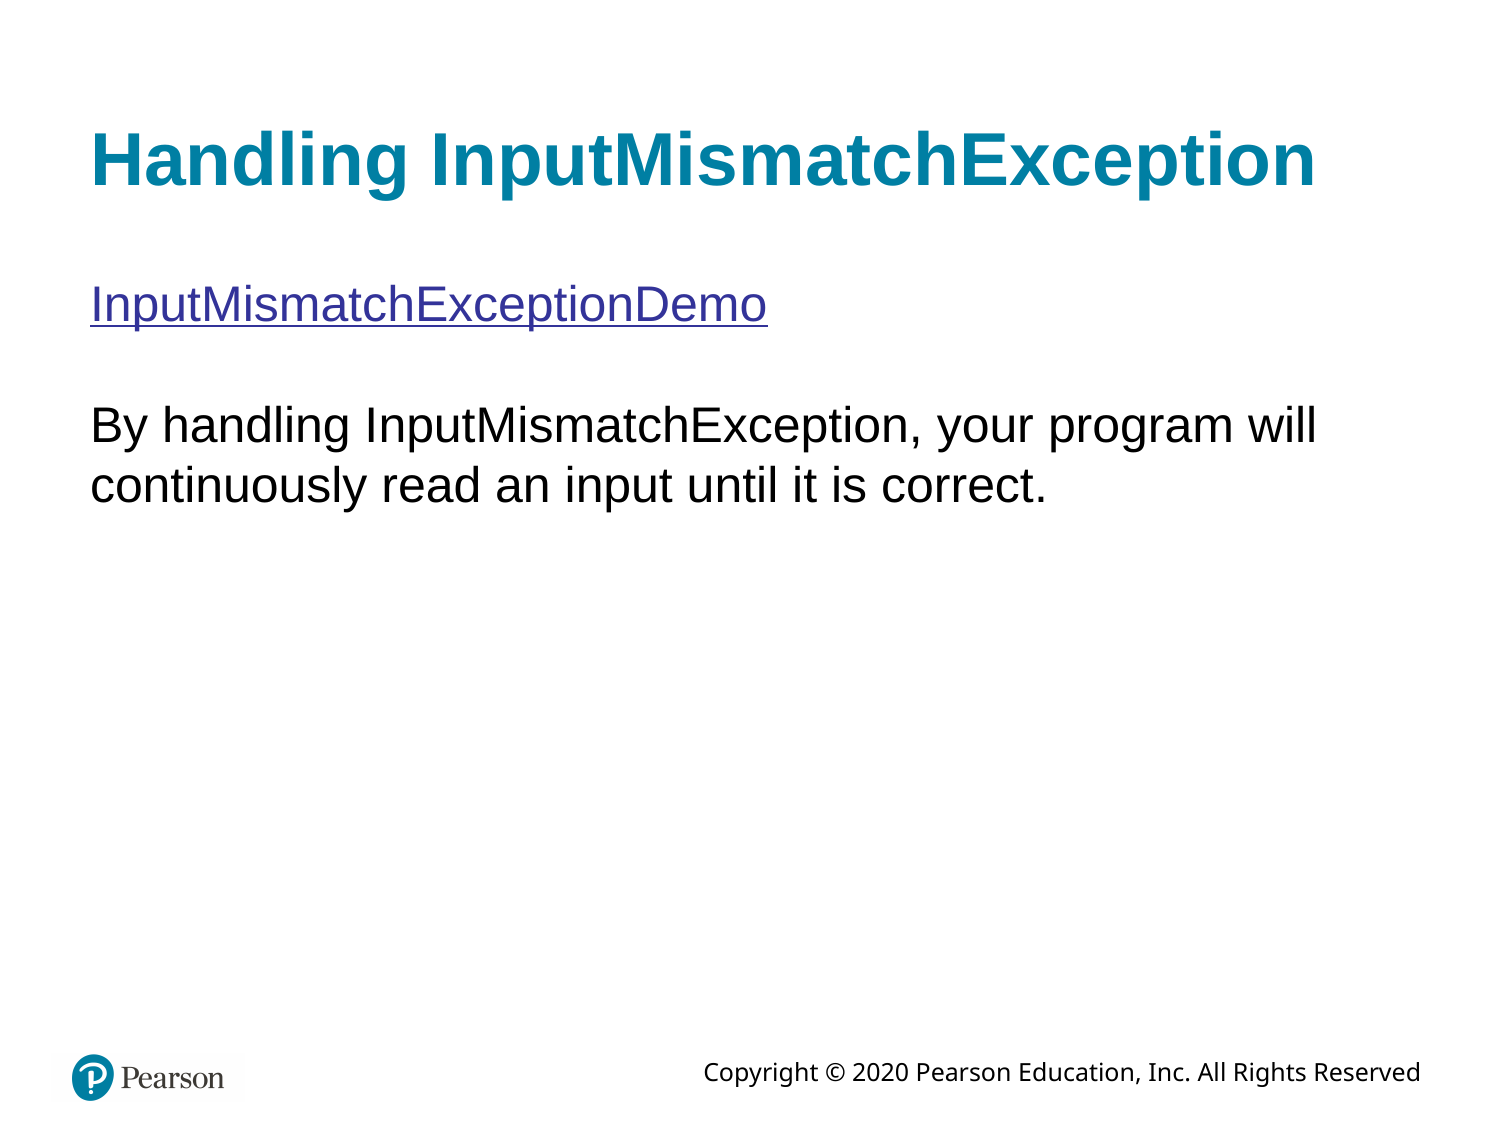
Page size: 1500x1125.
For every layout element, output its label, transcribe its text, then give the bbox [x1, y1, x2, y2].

list By handling InputMismatchException, your program will continuously read an input until it is correct. [75, 377, 1350, 537]
list InputMismatchExceptionDemo [75, 256, 792, 348]
title Handling InputMismatchException [75, 35, 1425, 216]
picture [51, 1053, 245, 1102]
